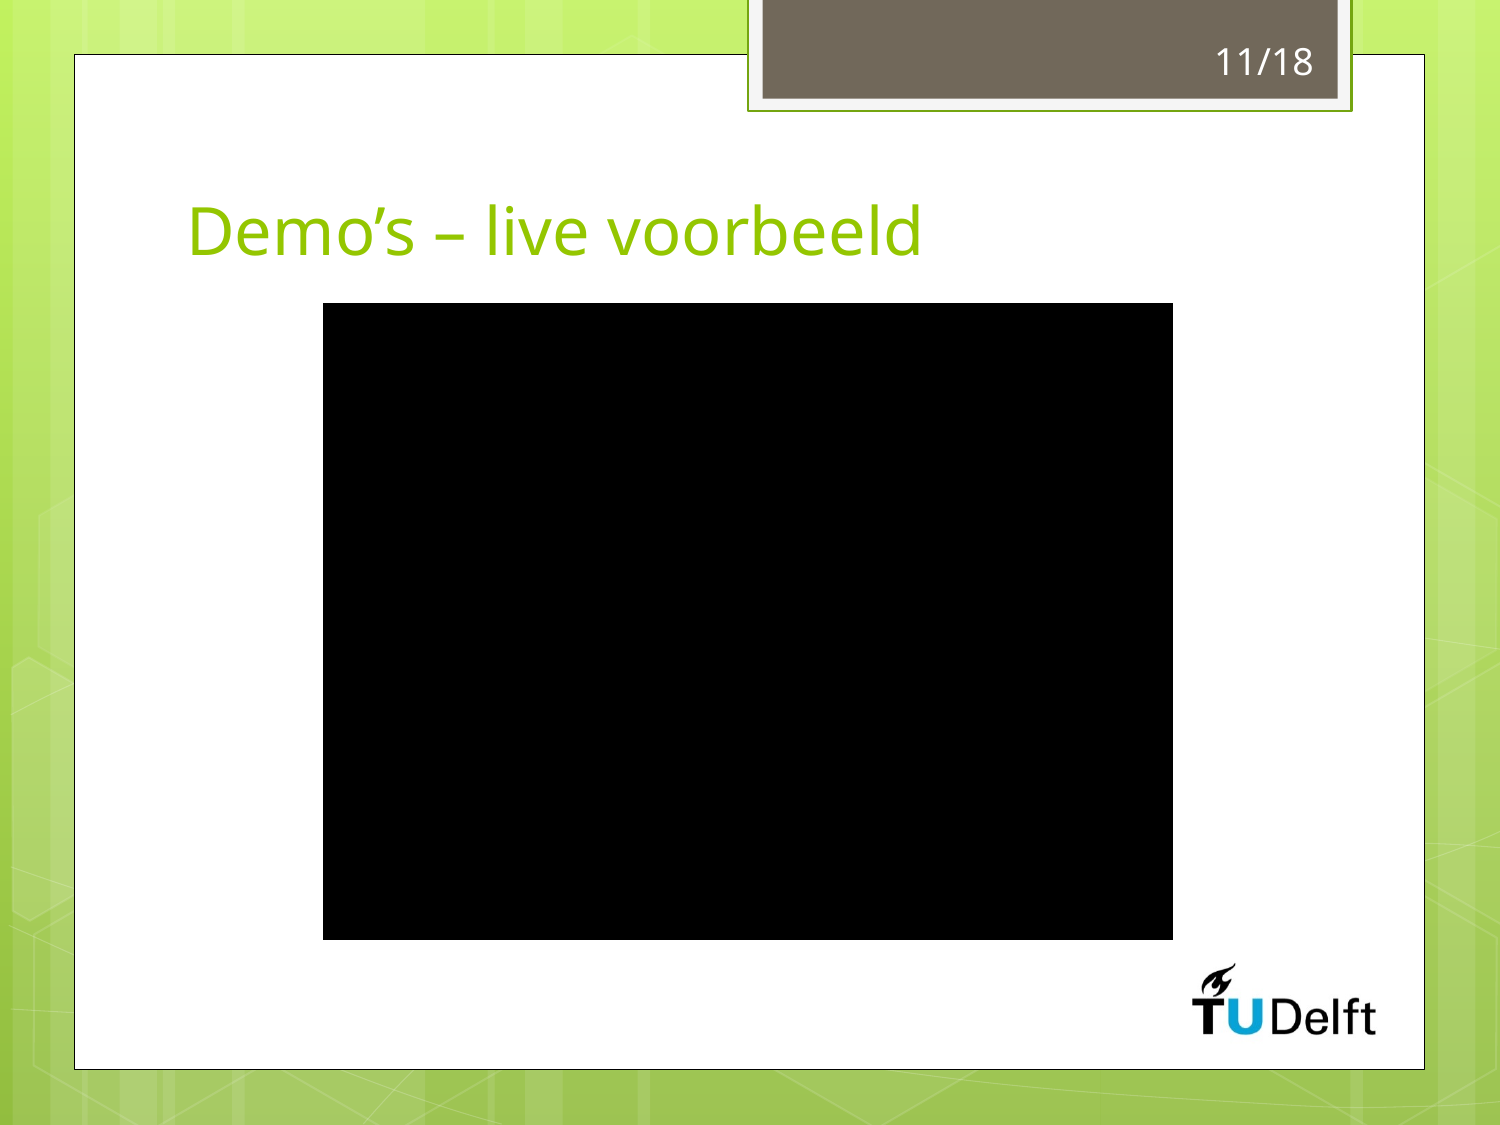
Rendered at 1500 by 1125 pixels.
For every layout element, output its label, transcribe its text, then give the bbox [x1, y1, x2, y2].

picture [1174, 954, 1393, 1048]
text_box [322, 302, 1174, 941]
text_box 11/18 [1069, 30, 1329, 91]
title Demo’s – live voorbeeld [171, 168, 1324, 357]
